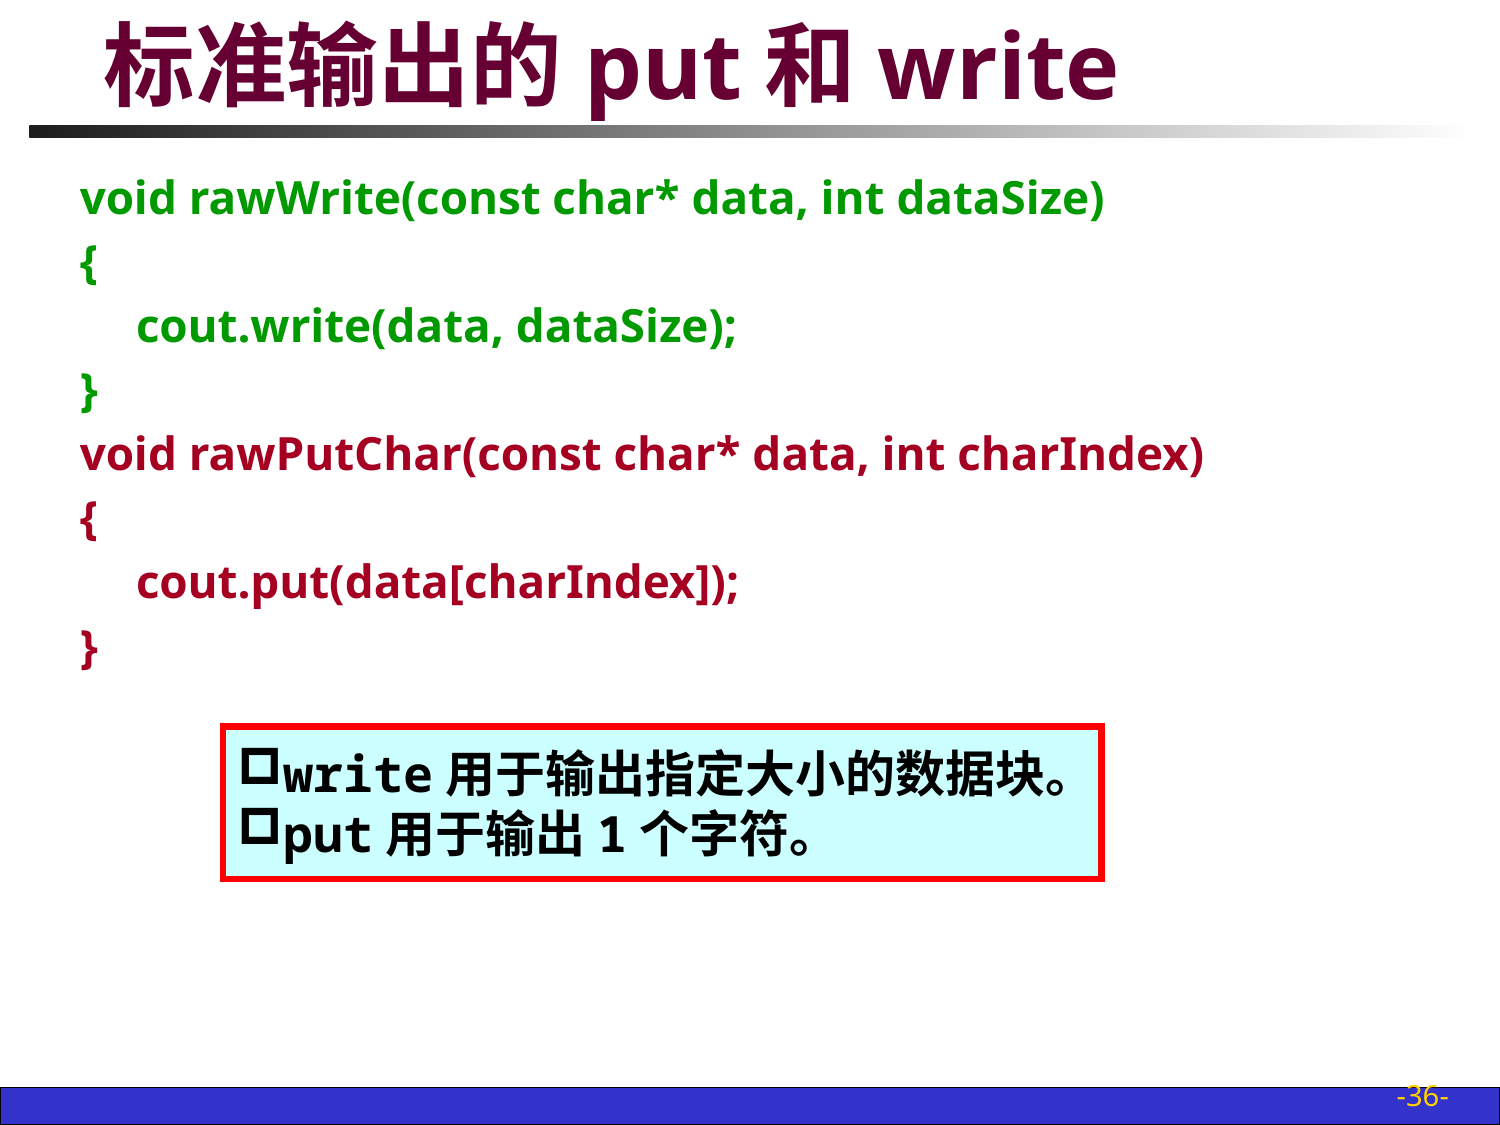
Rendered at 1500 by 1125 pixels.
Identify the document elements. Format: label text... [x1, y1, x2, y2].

text_box write用于输出指定大小的数据块。 put用于输出1个字符。 [222, 726, 1102, 879]
slide_number -36- [1151, 1074, 1465, 1125]
list void rawWrite(const char* data, int dataSize) { cout.write(data, dataSize); } void rawPutChar(const char* data, int charIndex) { cout.put(data[charIndex]); } [64, 160, 1436, 1012]
title 标准输出的put和write [88, 18, 1398, 126]
